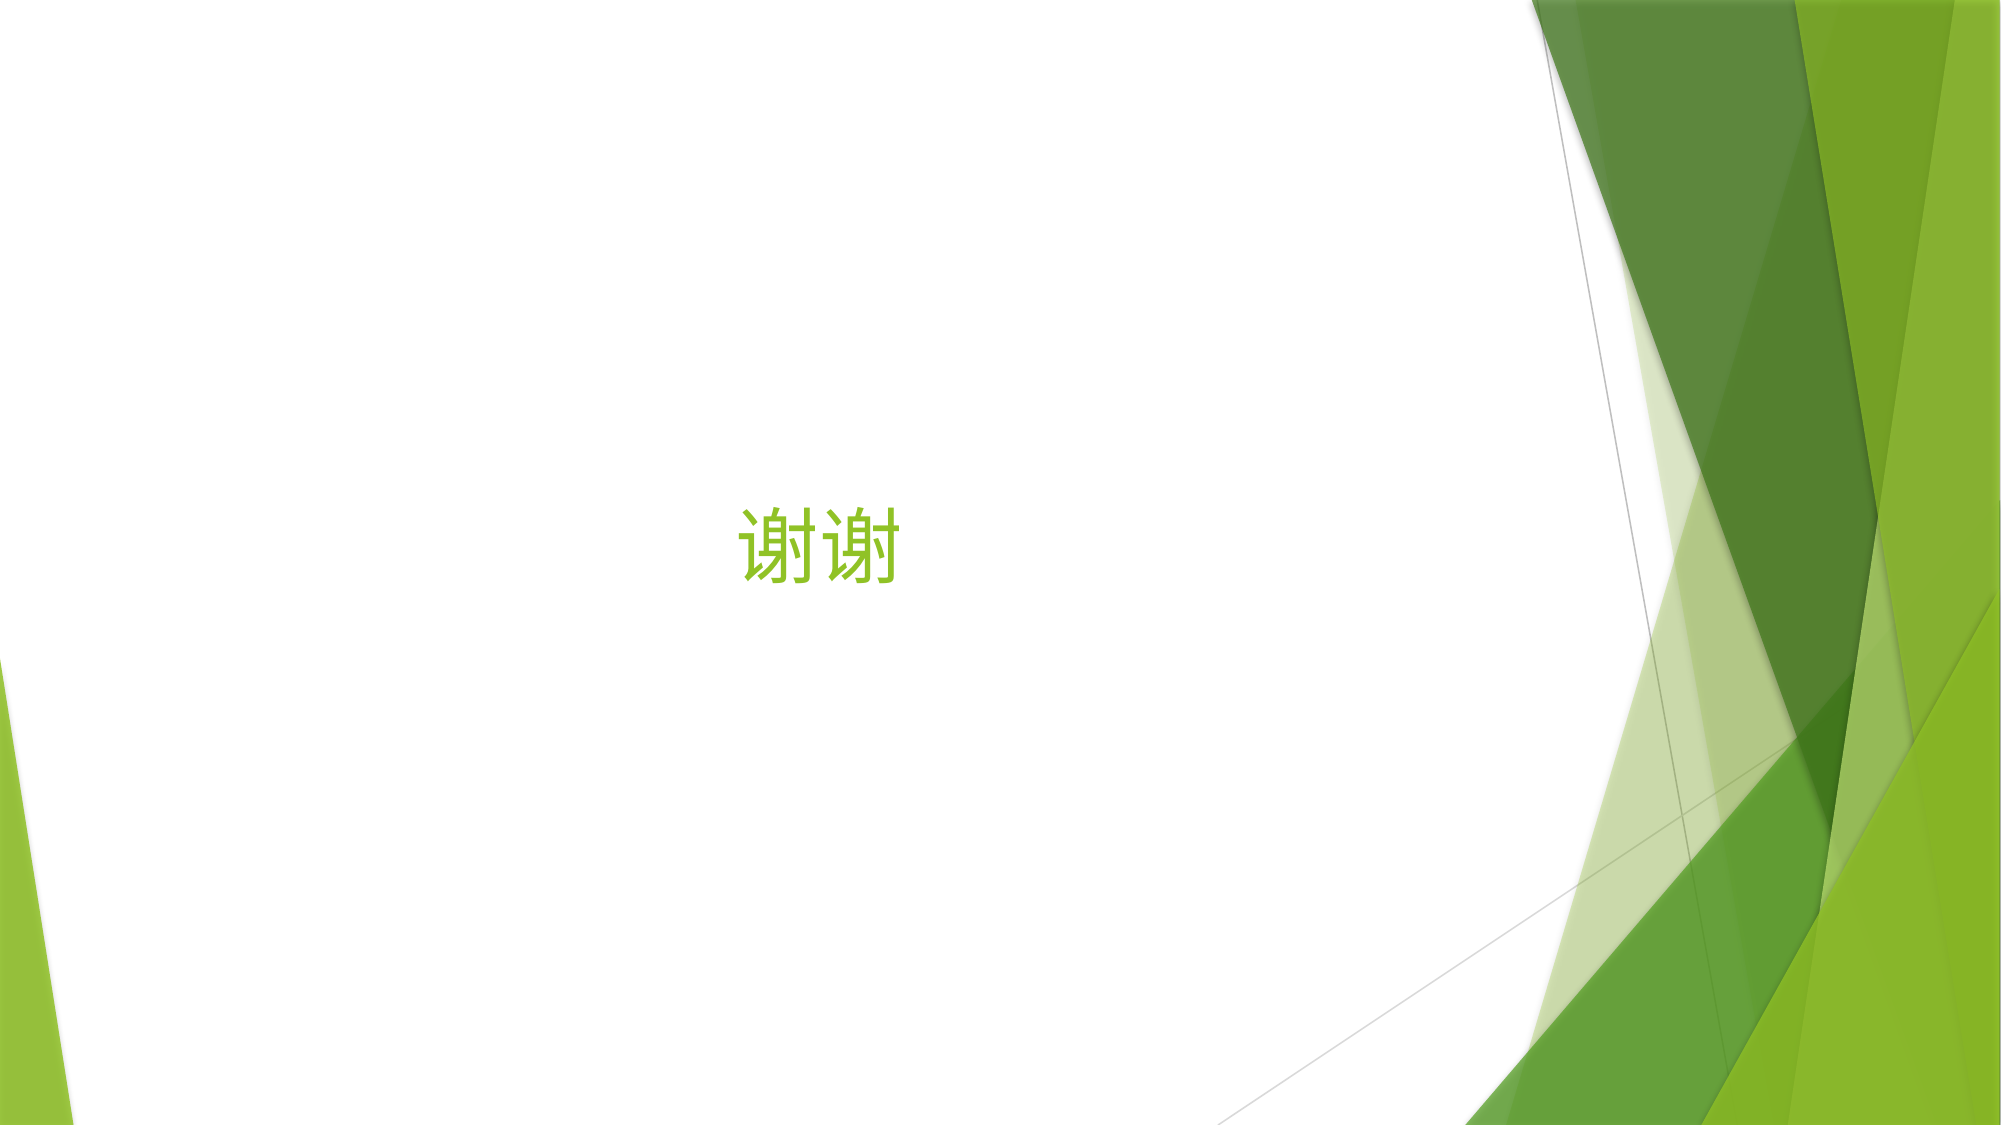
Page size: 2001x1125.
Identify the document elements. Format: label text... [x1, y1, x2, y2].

title 谢谢 [232, 302, 1643, 602]
